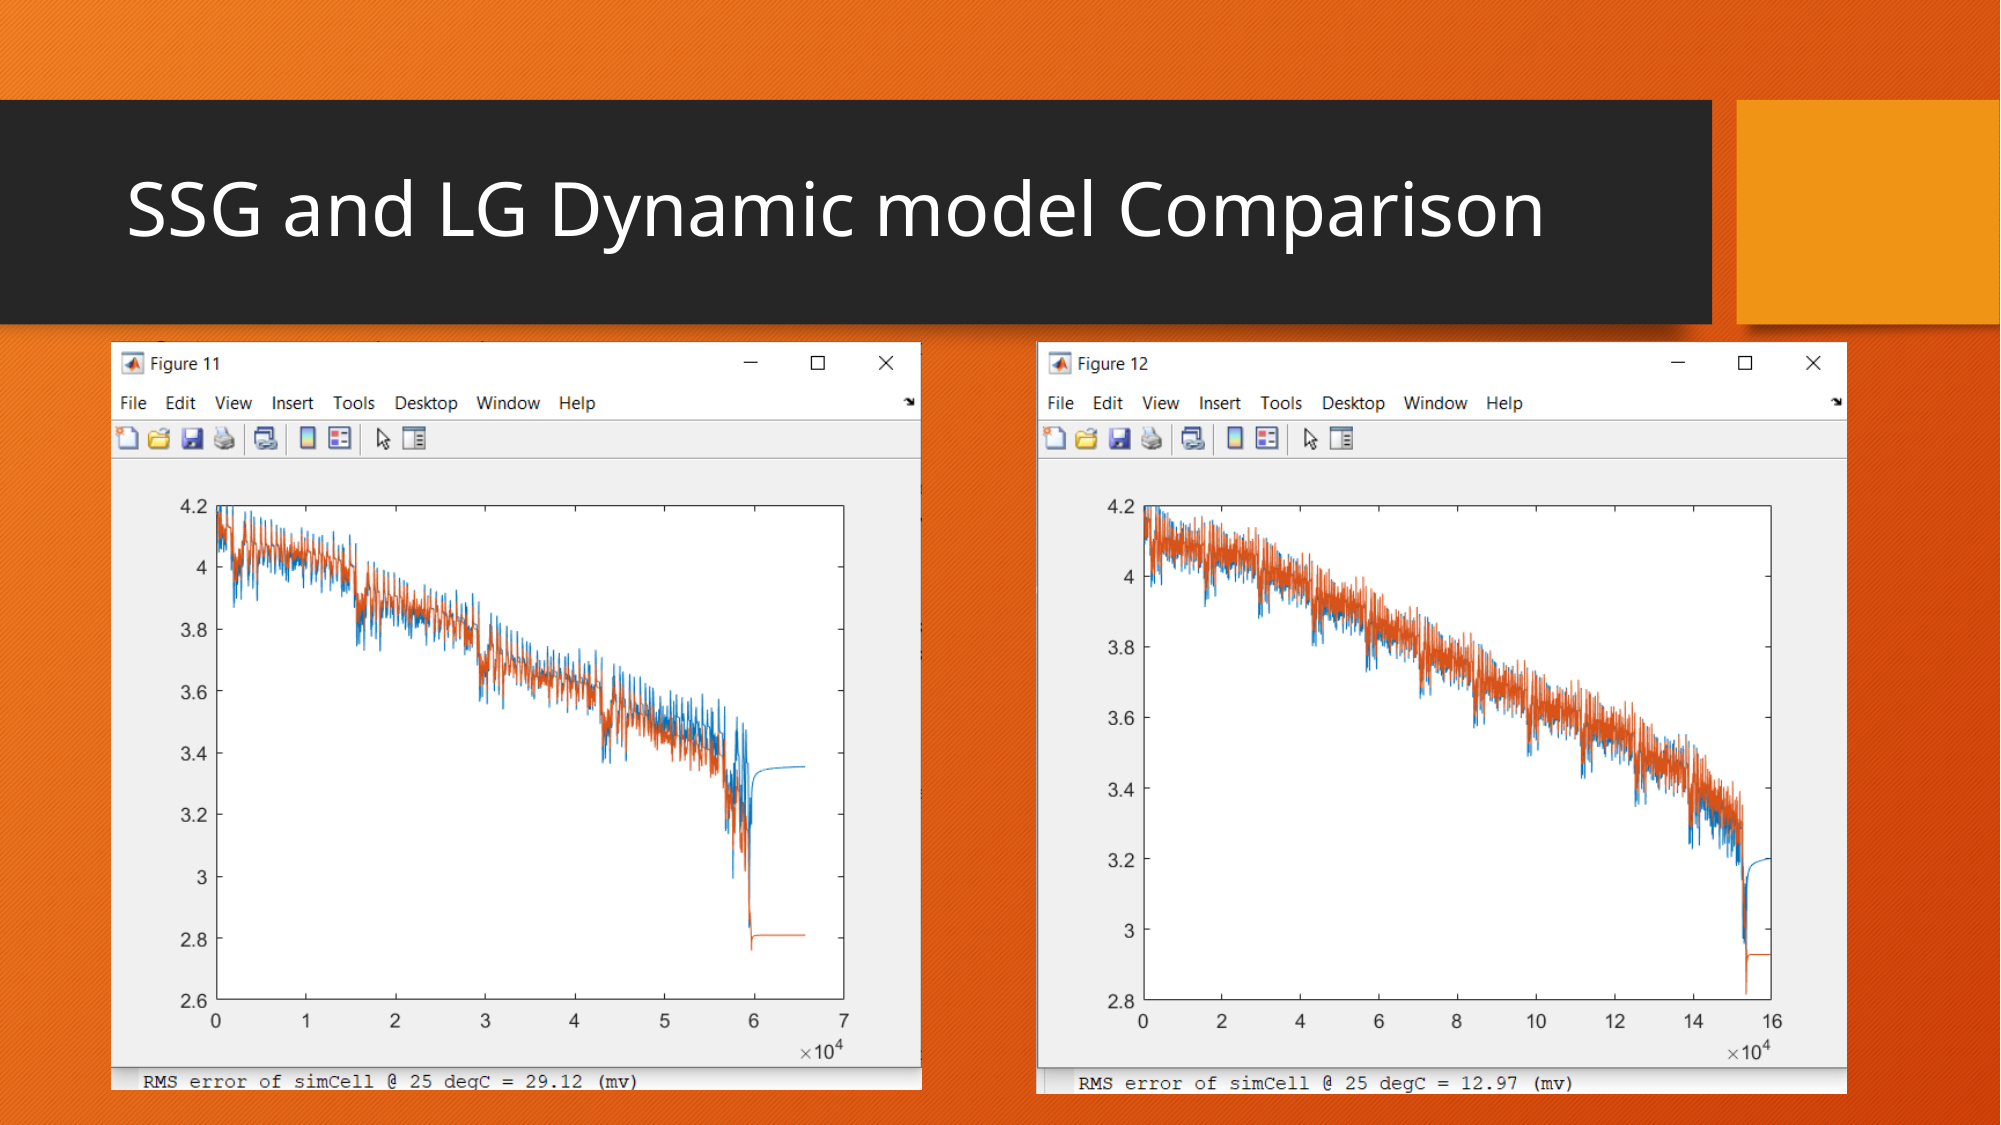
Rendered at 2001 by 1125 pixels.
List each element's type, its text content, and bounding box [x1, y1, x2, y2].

picture [0, 325, 2000, 1094]
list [111, 340, 922, 1091]
title SSG and LG Dynamic model Comparison [111, 123, 1689, 301]
